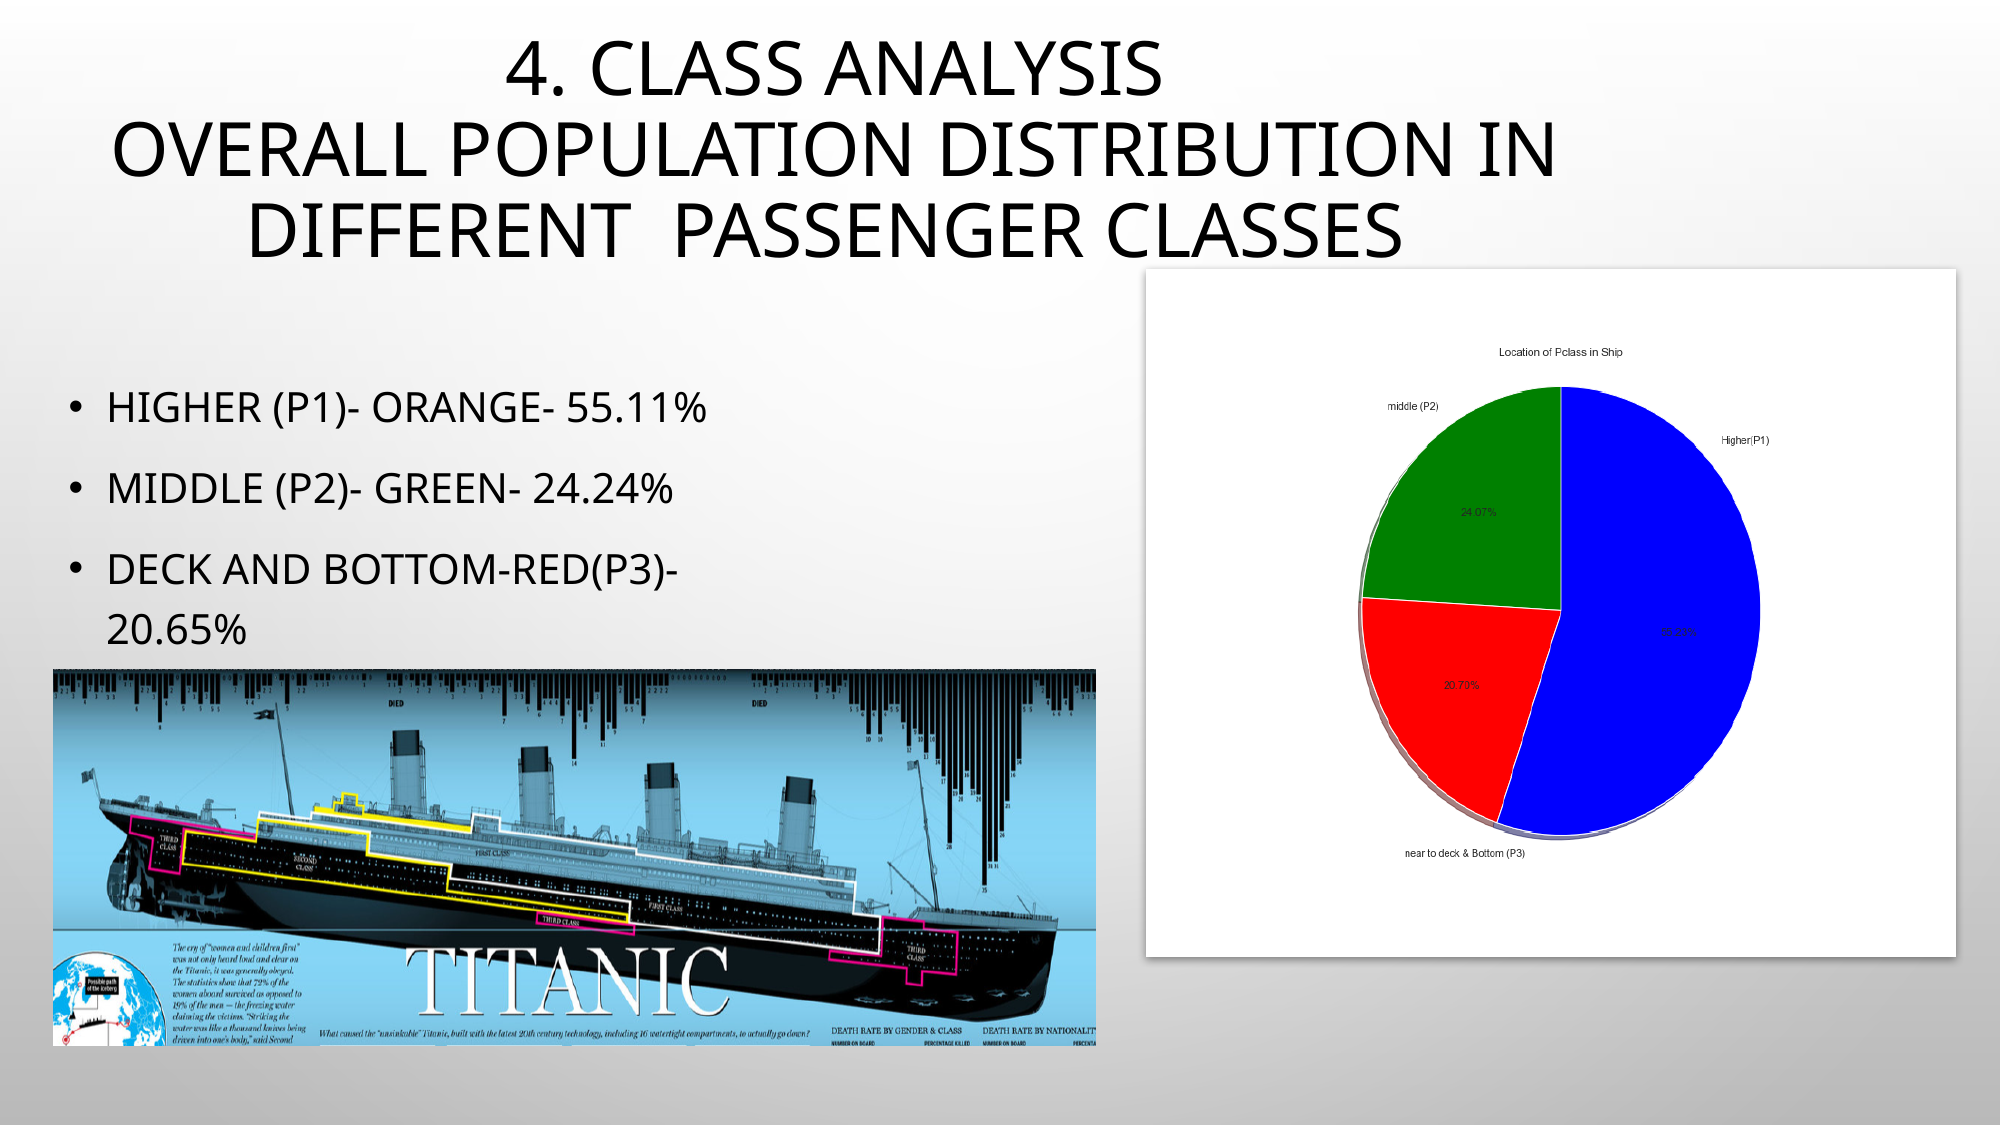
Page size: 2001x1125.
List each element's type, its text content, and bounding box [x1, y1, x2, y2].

picture [0, 0, 2000, 1125]
picture [1160, 282, 1942, 943]
list Higher (P1)- Orange- 55.11% Middle (P2)- green- 24.24% Deck and Bottom-red(P3)- 20.65% [53, 363, 726, 668]
title 4. Class Analysis Overall Population Distribution in different Passenger classes [0, 21, 1686, 284]
